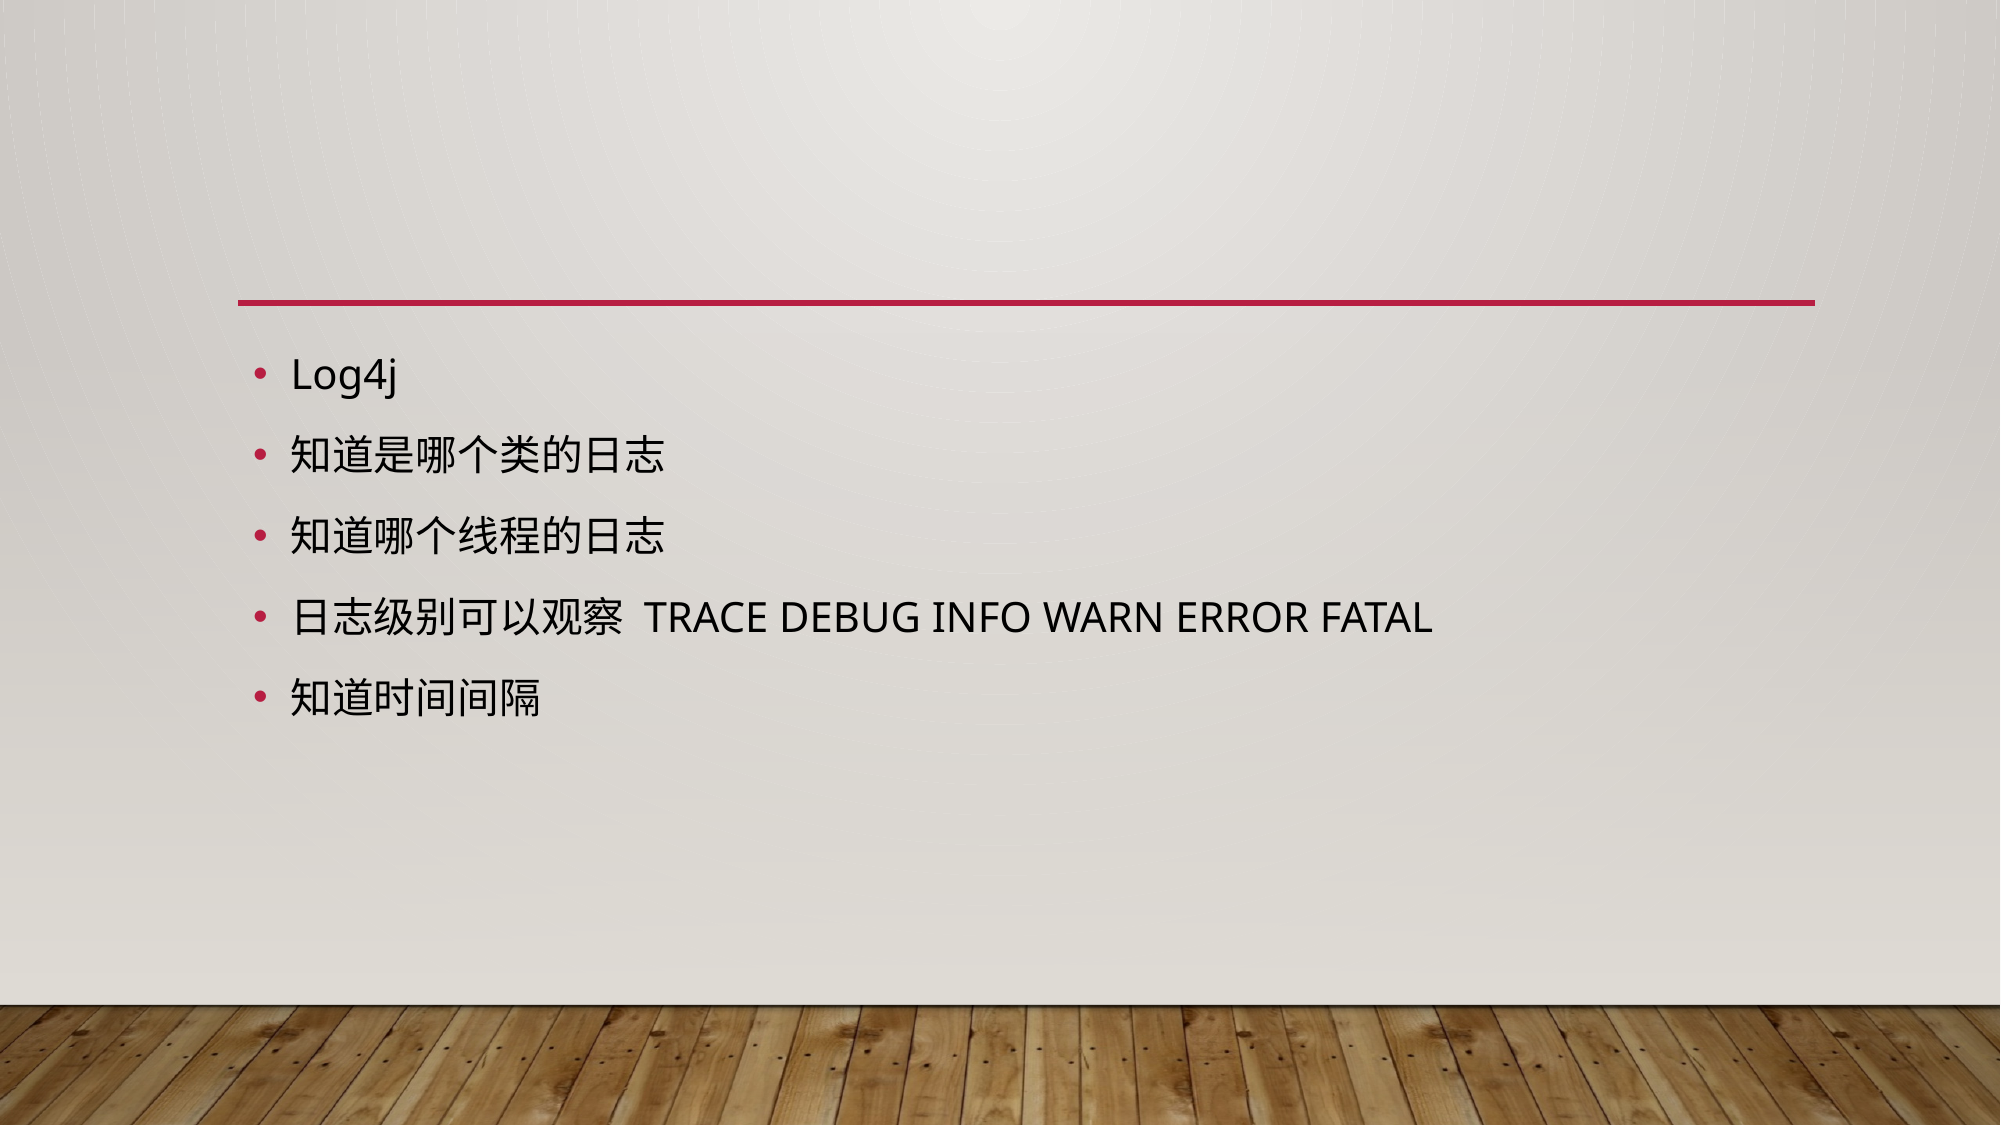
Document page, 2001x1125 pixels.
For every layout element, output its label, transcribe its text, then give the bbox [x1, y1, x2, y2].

list Log4j 知道是哪个类的日志 知道哪个线程的日志 日志级别可以观察 TRACE DEBUG INFO WARN ERROR FATAL 知道时间间隔 [238, 330, 1814, 897]
picture [0, 1005, 2000, 1125]
